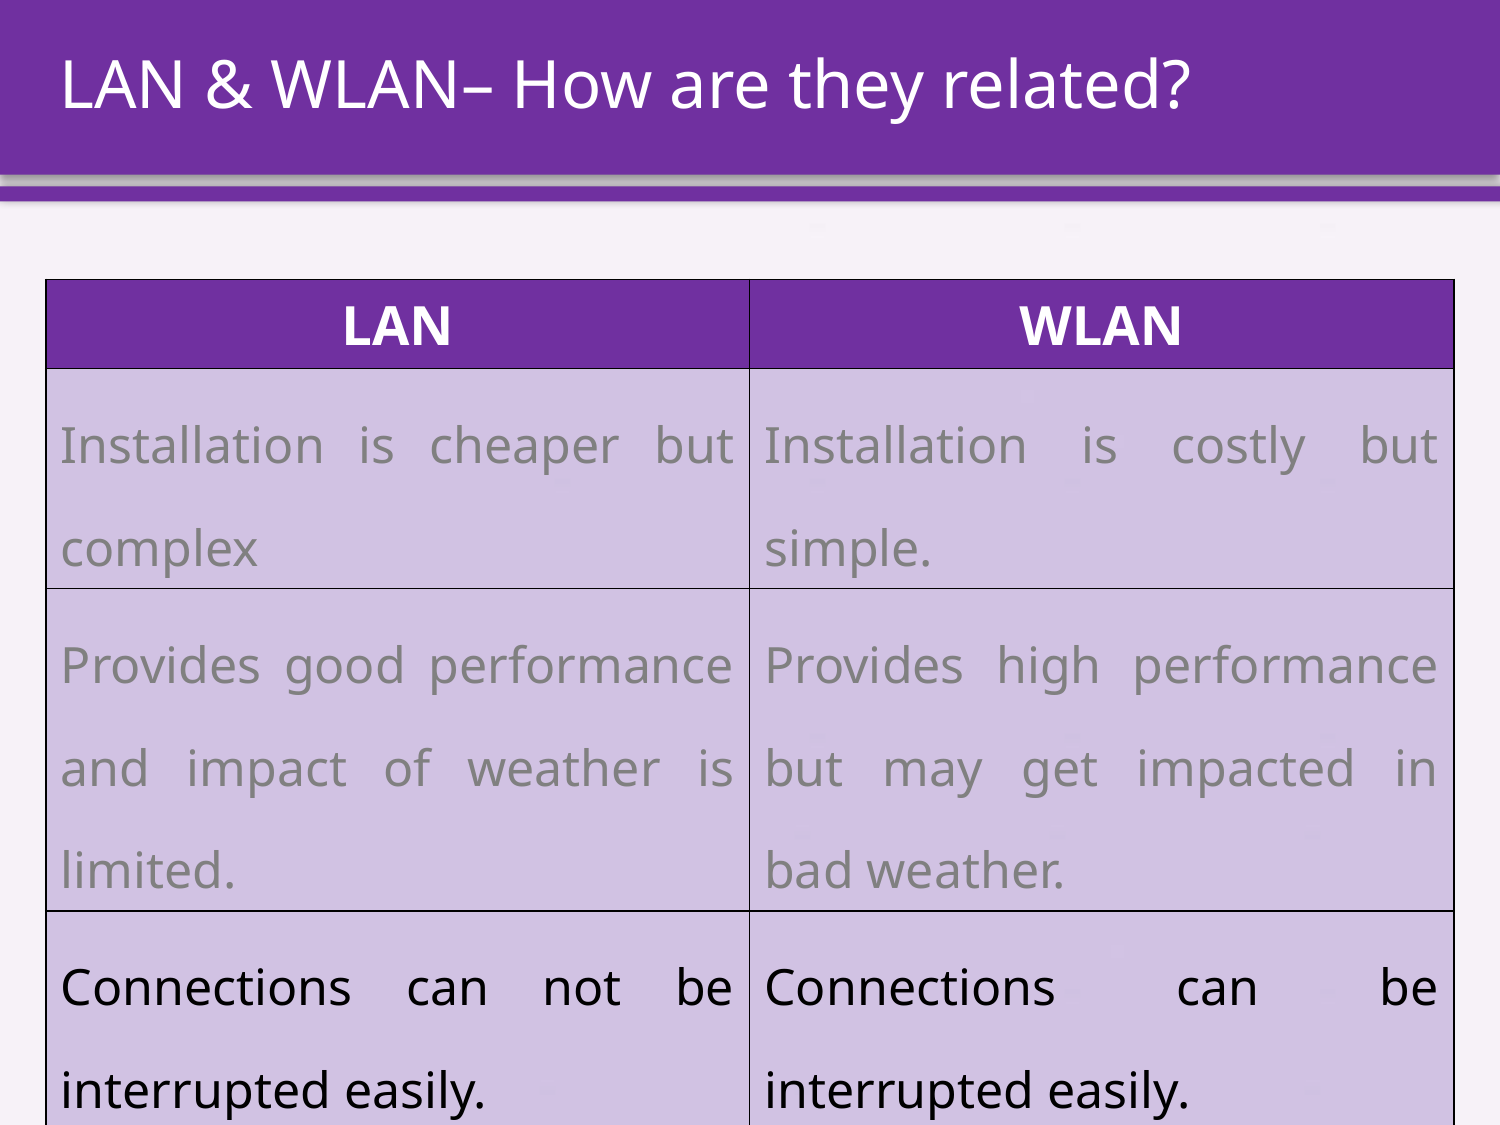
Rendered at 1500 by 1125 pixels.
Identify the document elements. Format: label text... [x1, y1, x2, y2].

picture [0, 175, 1500, 186]
picture [0, 202, 1500, 1125]
table_cell Installation is cheaper but complex [47, 369, 749, 588]
title LAN & WLAN– How are they related? [44, 0, 1464, 175]
table_cell Provides good performance and impact of weather is limited. [47, 589, 749, 910]
table_cell Provides high performance but may get impacted in bad weather. [750, 589, 1453, 910]
table_cell Connections can not be interrupted easily. [47, 912, 749, 1125]
table_header LAN [47, 280, 749, 368]
table_cell Connections can be interrupted easily. [750, 912, 1453, 1125]
table_header WLAN [750, 280, 1453, 368]
table_cell Installation is costly but simple. [750, 369, 1453, 588]
